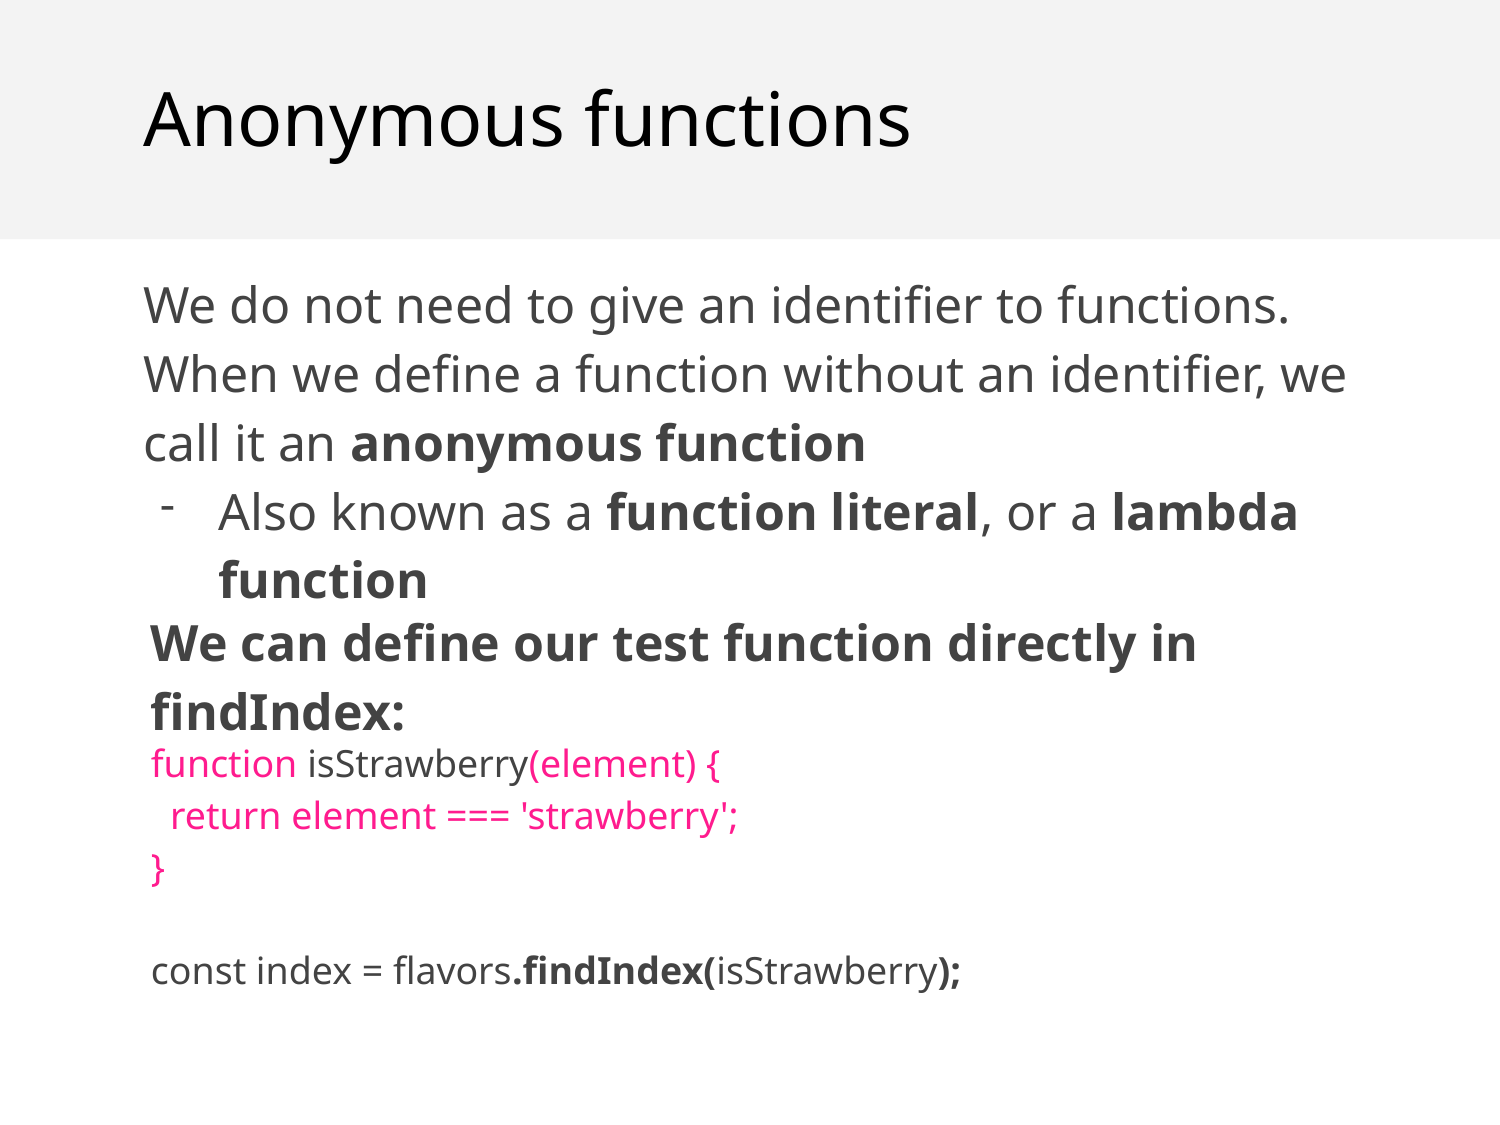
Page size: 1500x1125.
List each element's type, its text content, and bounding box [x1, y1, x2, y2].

text_box Anonymous functions [128, 56, 1372, 183]
text_box function isStrawberry(element) { return element === 'strawberry'; } const index = flavors.findIndex(isStrawberry); [136, 718, 1380, 1019]
text_box We do not need to give an identifier to functions. When we define a function without an identifier, we call it an anonymous function Also known as a function literal, or a lambda function [128, 249, 1372, 576]
text_box We can define our test function directly in findIndex: [136, 642, 1405, 700]
